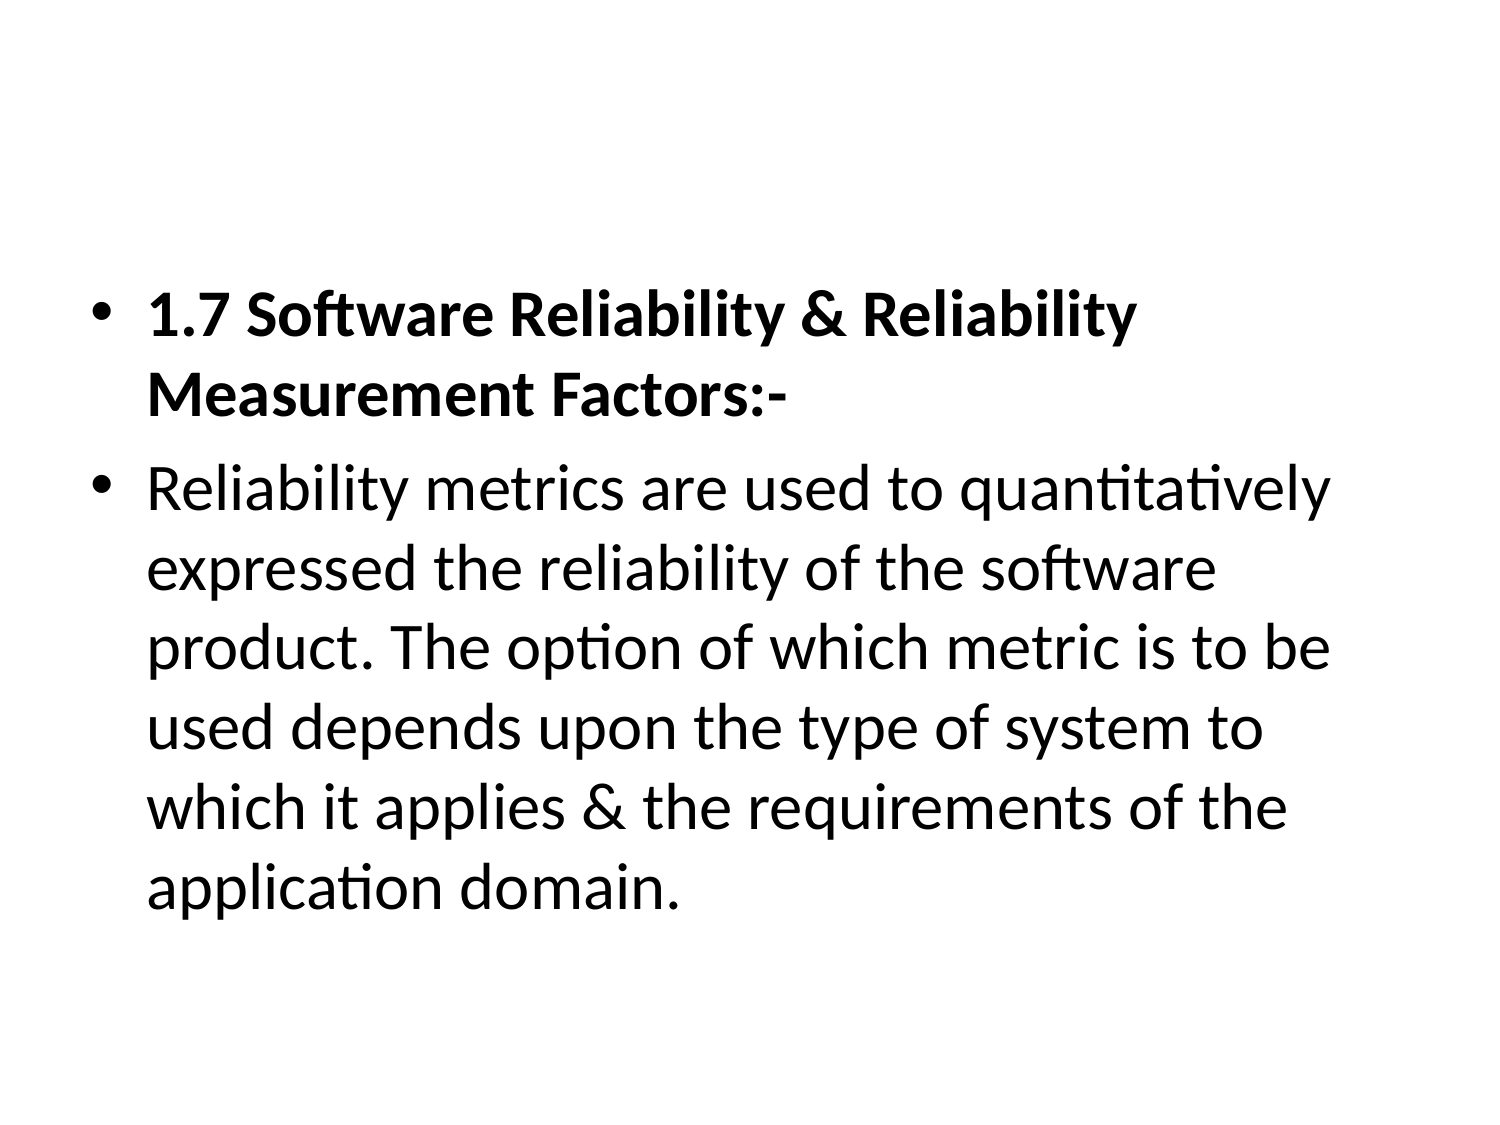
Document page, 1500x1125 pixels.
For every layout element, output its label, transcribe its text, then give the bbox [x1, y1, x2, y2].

list 1.7 Software Reliability & Reliability Measurement Factors:- Reliability metrics are used to quantitatively expressed the reliability of the software product. The option of which metric is to be used depends upon the type of system to which it applies & the requirements of the application domain. [75, 262, 1425, 1005]
